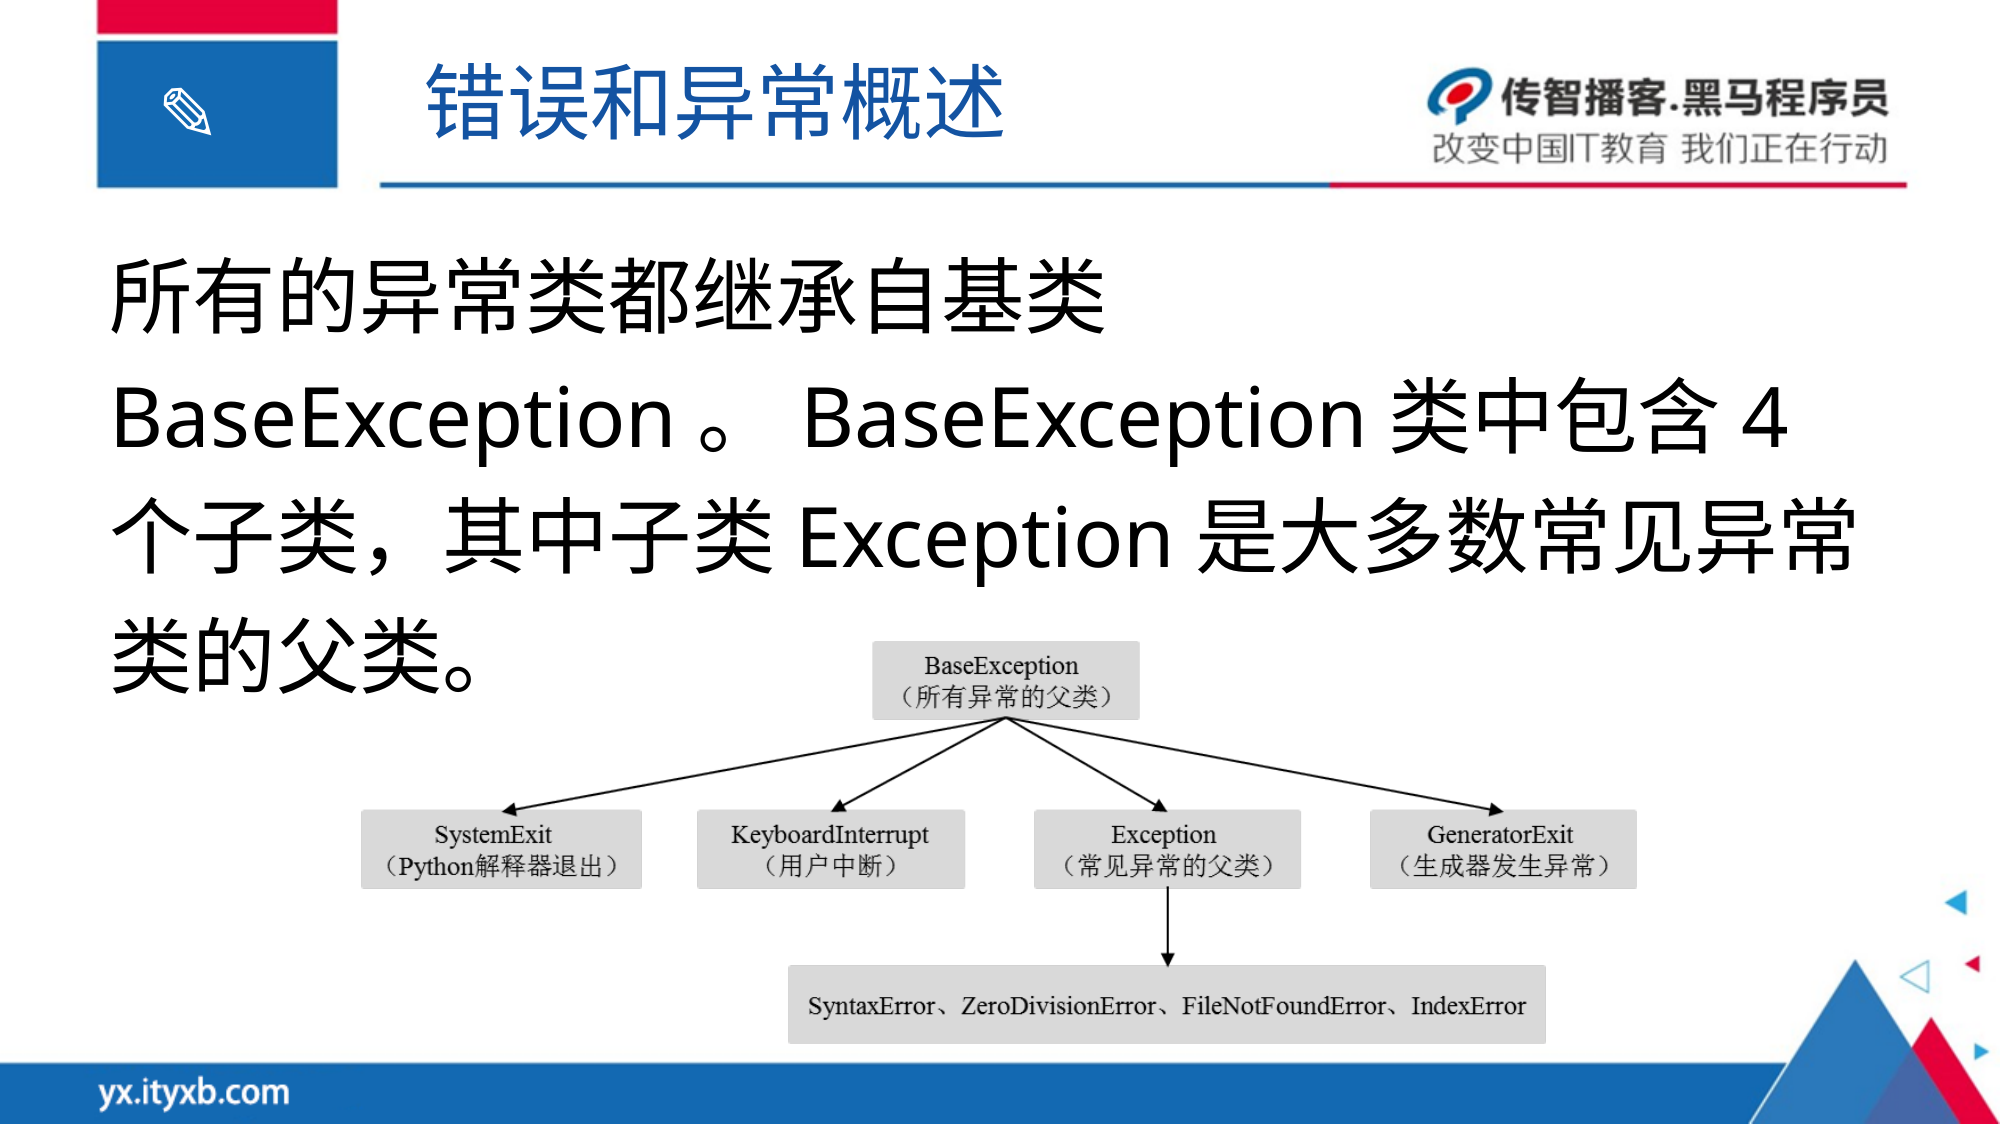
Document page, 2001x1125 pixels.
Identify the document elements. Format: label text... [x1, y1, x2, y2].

text_box 错误和异常概述 [409, 43, 1292, 158]
picture [0, 0, 2000, 1124]
text_box 所有的异常类都继承自基类BaseException。BaseException类中包含4个子类，其中子类Exception是大多数常见异常类的父类。 [94, 216, 1900, 712]
